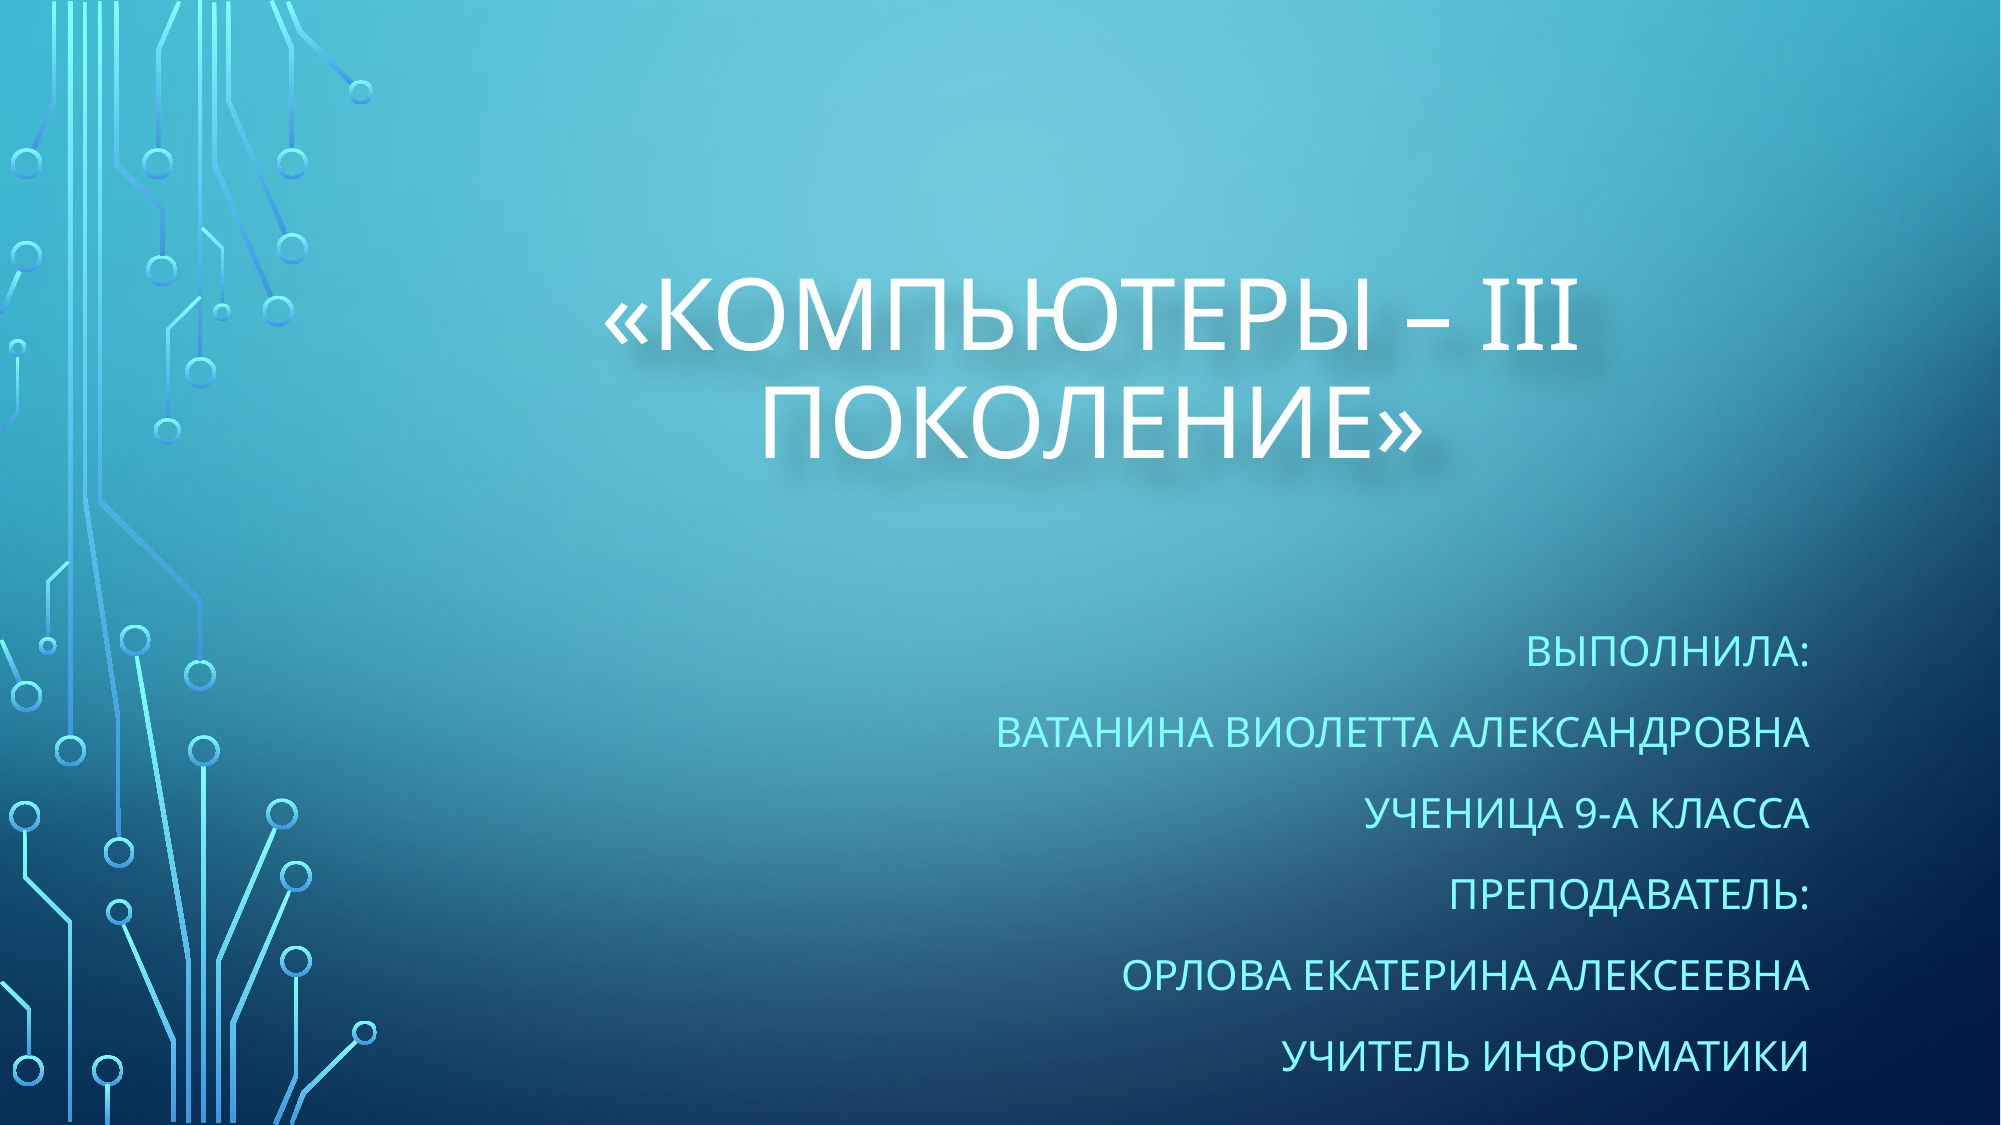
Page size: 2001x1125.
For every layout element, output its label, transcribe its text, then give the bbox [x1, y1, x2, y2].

title «Компьютеры – III поколение» [331, 215, 1854, 608]
subtitle Выполнила: Ватанина Виолетта Александровна Ученица 9-А класса Преподаватель: Орлова Екатерина Алексеевна Учитель информатики [307, 607, 1826, 1094]
